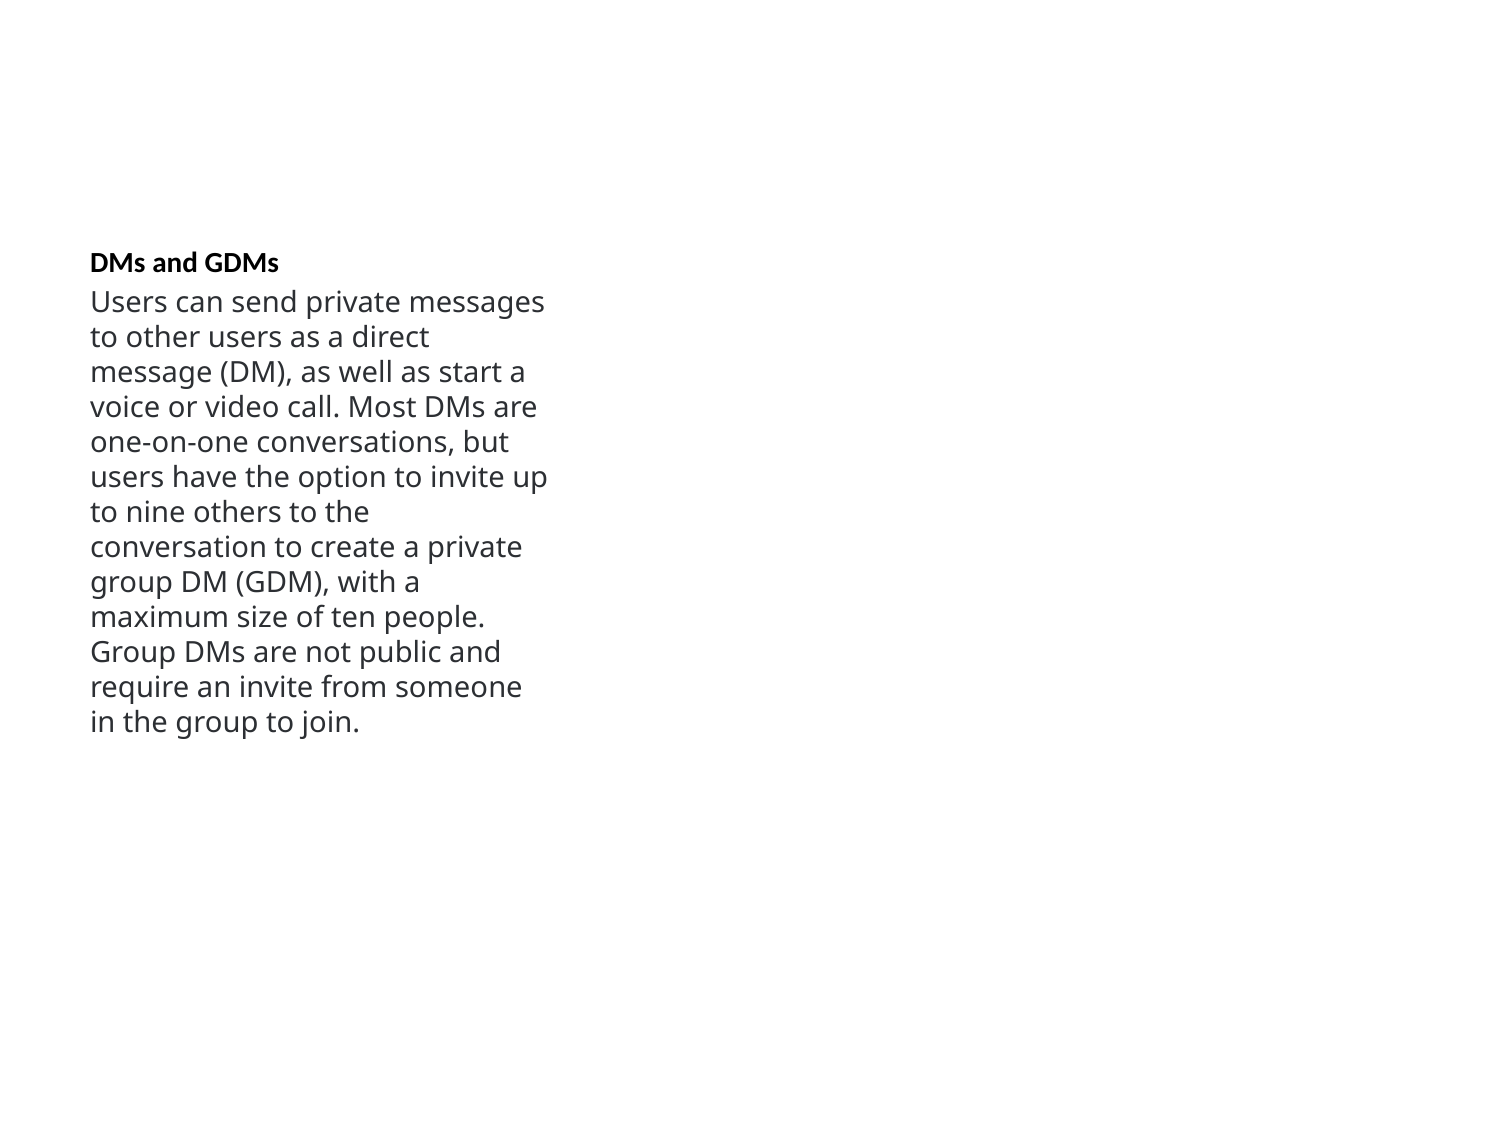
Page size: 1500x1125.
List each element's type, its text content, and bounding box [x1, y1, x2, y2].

list DMs and GDMs Users can send private messages to other users as a direct message (DM), as well as start a voice or video call. Most DMs are one-on-one conversations, but users have the option to invite up to nine others to the conversation to create a private group DM (GDM), with a maximum size of ten people. Group DMs are not public and require an invite from someone in the group to join. [75, 235, 569, 1005]
